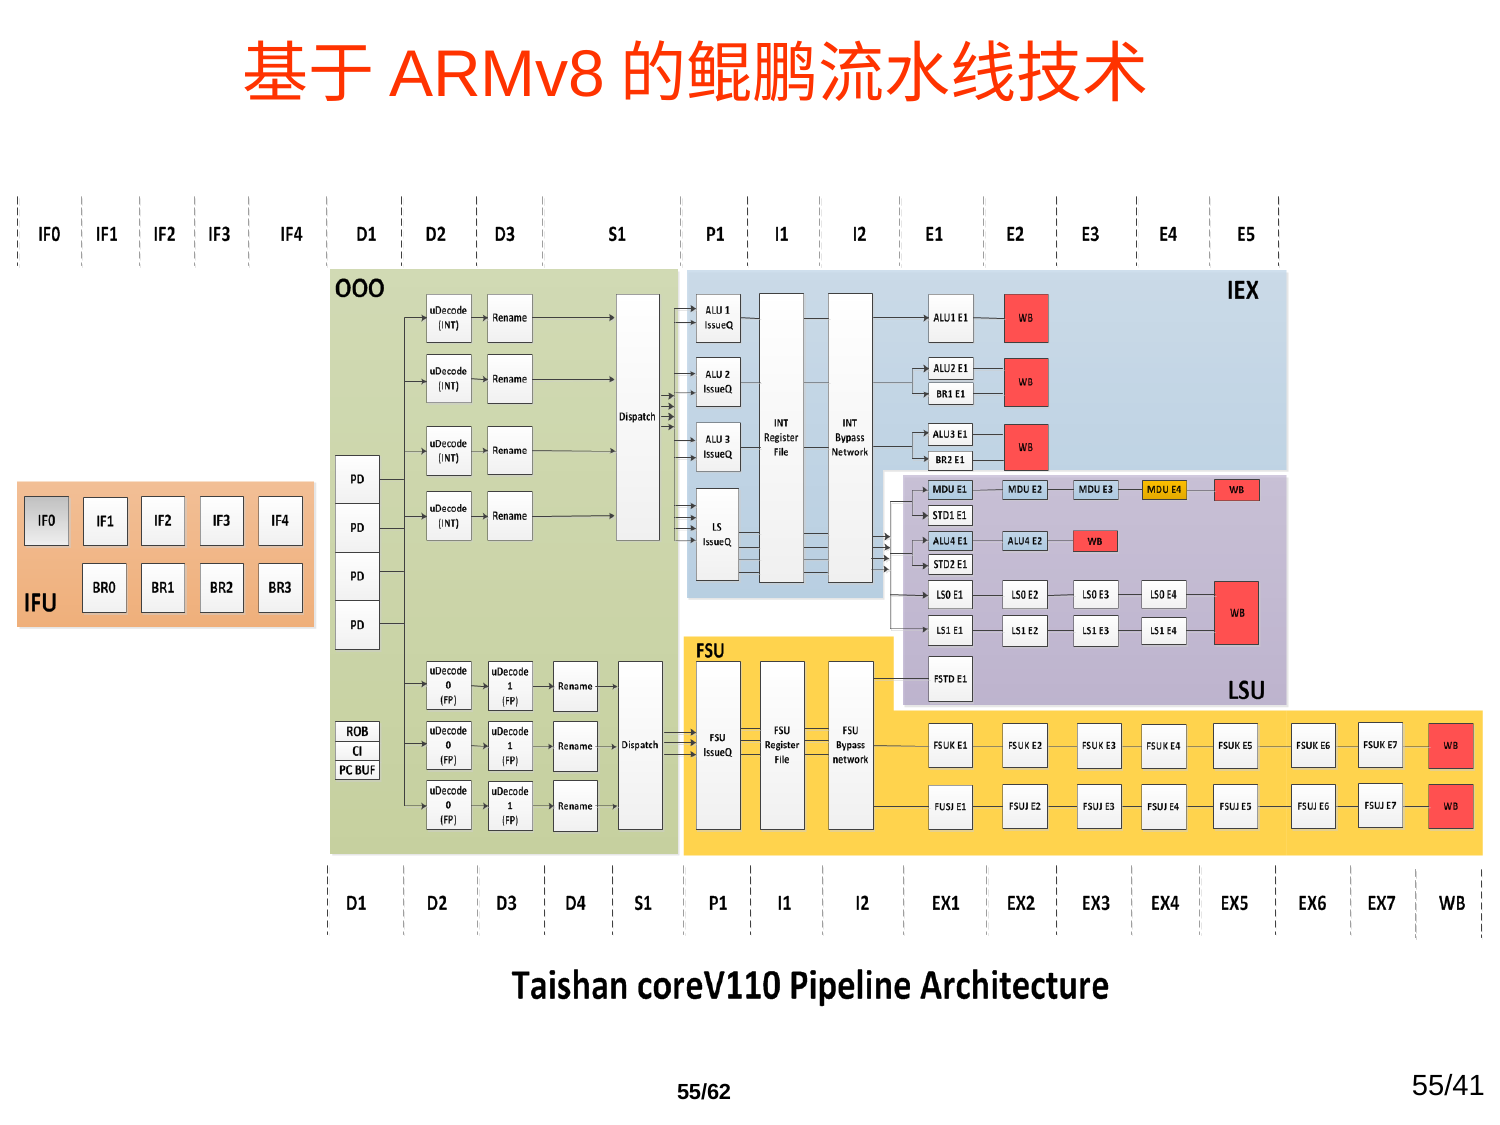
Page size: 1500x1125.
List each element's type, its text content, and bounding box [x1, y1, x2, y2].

title 基于ARMv8的鲲鹏流水线技术 [242, 30, 1433, 111]
picture [17, 195, 1483, 1012]
